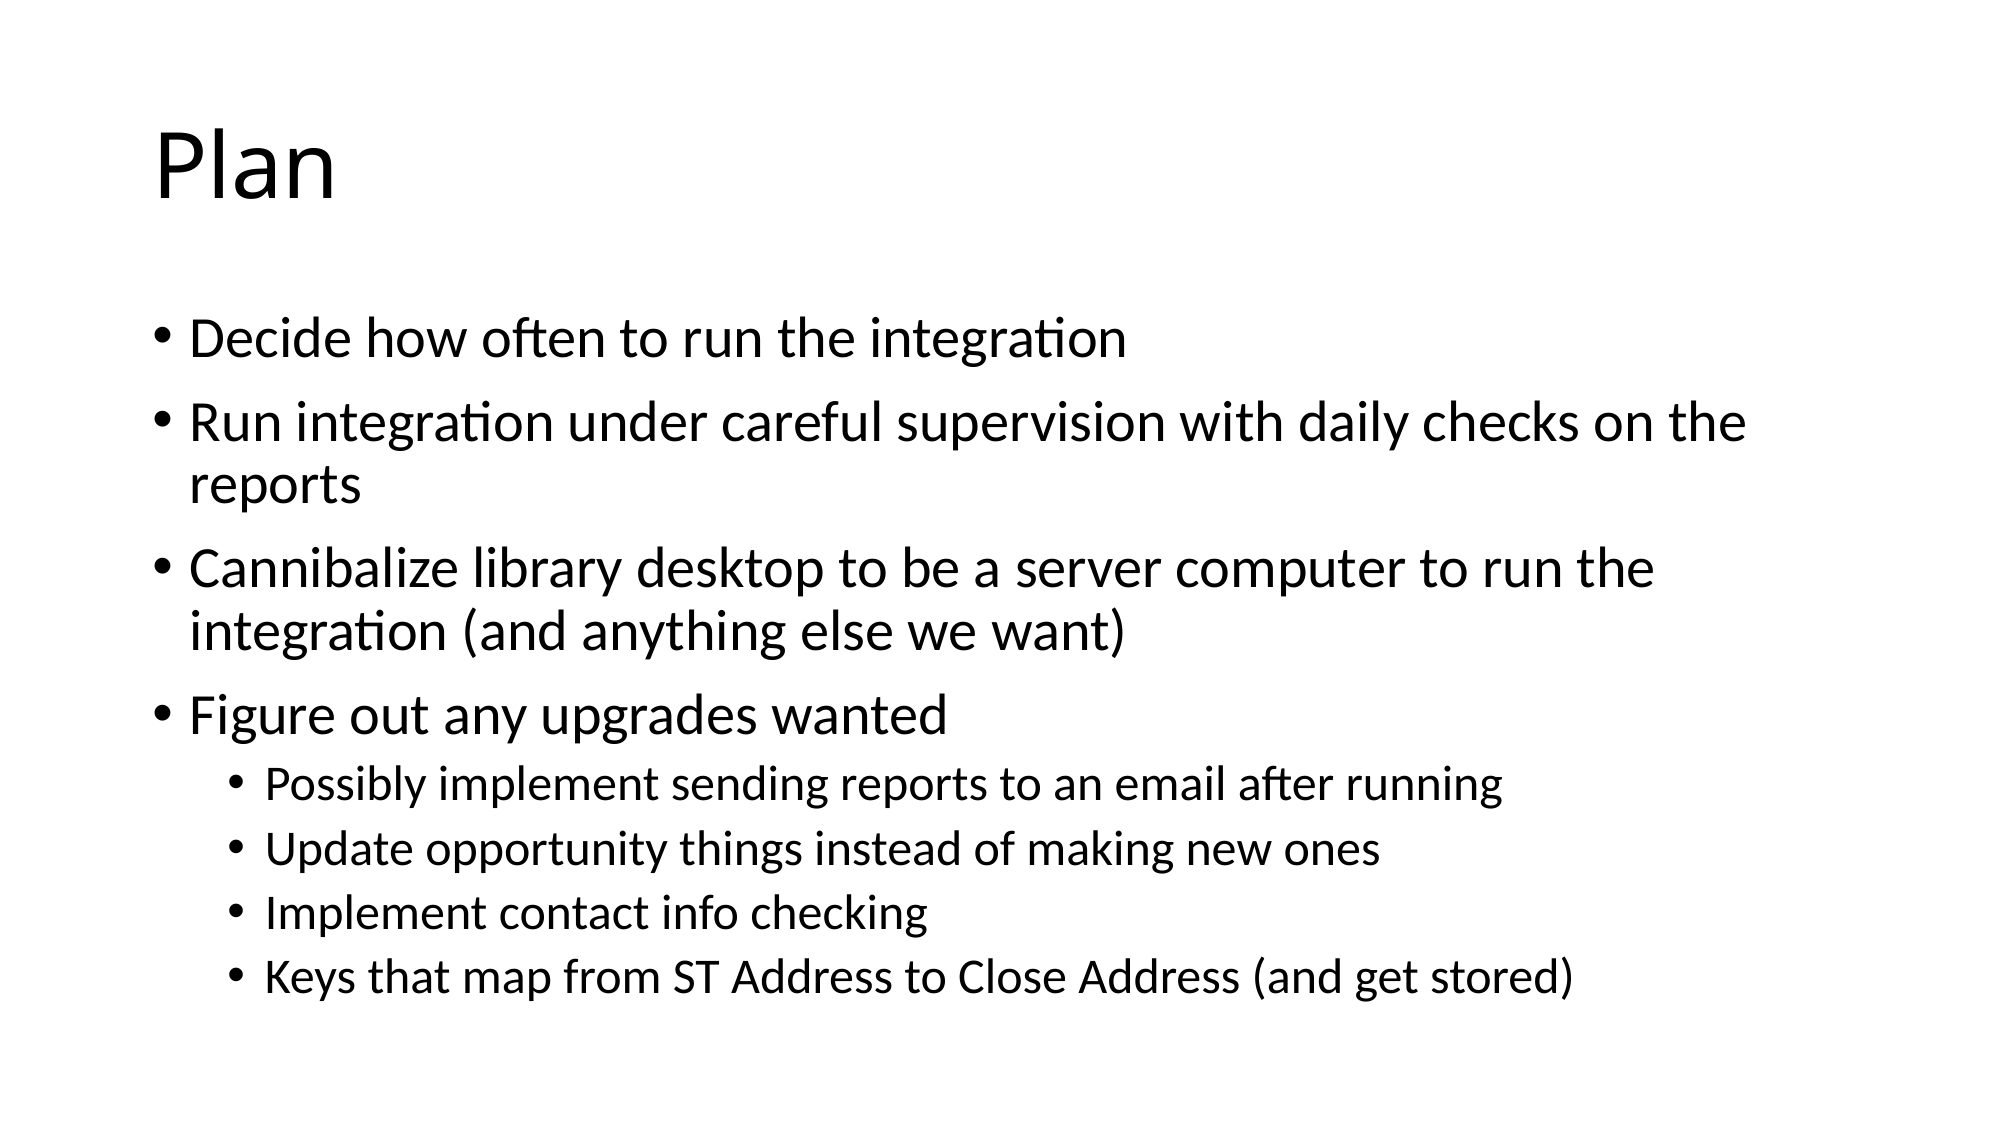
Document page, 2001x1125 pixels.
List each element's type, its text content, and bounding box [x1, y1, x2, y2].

title Plan [137, 59, 1863, 278]
list Decide how often to run the integration Run integration under careful supervision with daily checks on the reports Cannibalize library desktop to be a server computer to run the integration (and anything else we want) Figure out any upgrades wanted Possibly implement sending reports to an email after running Update opportunity things instead of making new ones Implement contact info checking Keys that map from ST Address to Close Address (and get stored) [137, 299, 1863, 1014]
